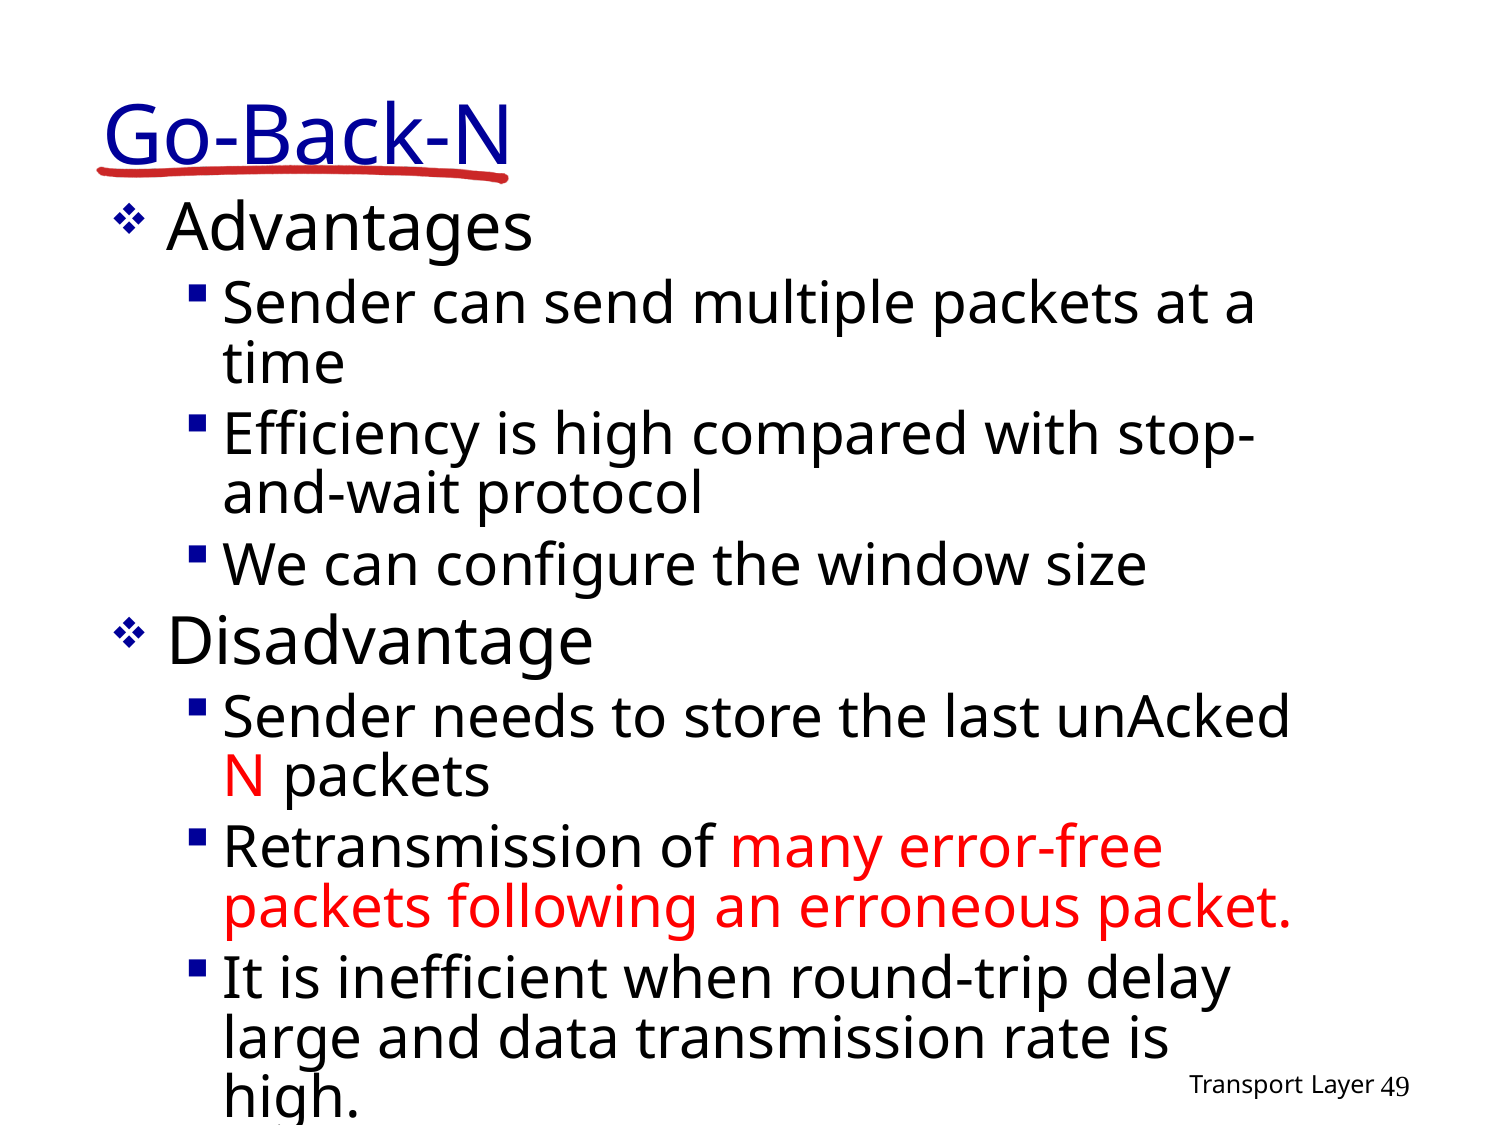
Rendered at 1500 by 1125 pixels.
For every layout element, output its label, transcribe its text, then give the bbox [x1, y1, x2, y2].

footer Transport Layer [914, 1057, 1390, 1105]
list Advantages Sender can send multiple packets at a time Efficiency is high compared with stop-and-wait protocol We can configure the window size Disadvantage Sender needs to store the last unAcked N packets Retransmission of many error-free packets following an erroneous packet. It is inefficient when round-trip delay large and data transmission rate is high. [94, 189, 1336, 952]
picture [94, 160, 513, 190]
title Go-Back-N [87, 37, 1363, 225]
slide_number 49 [1365, 1060, 1477, 1106]
